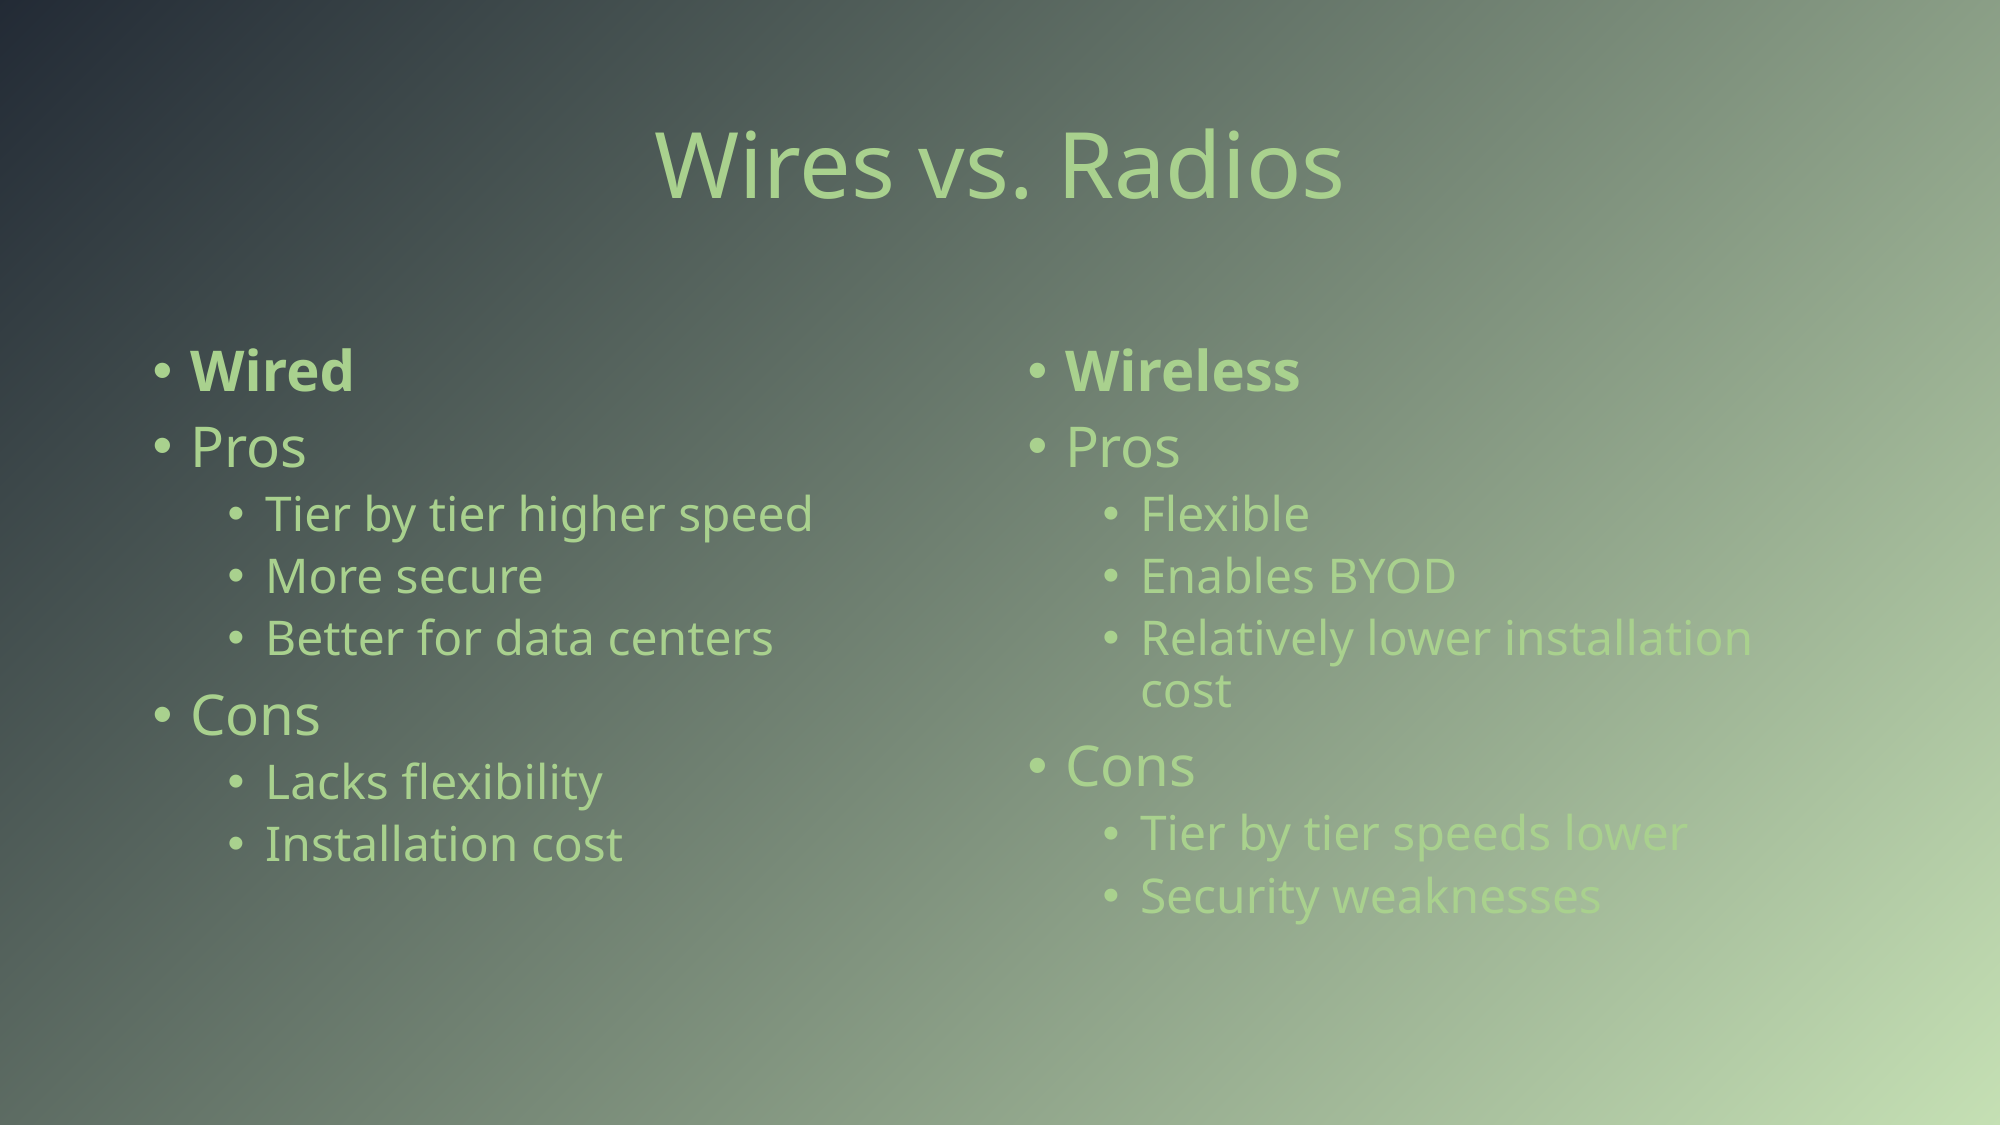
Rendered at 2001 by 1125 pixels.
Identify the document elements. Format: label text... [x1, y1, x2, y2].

title Wires vs. Radios [137, 59, 1863, 278]
list Pros Tier by tier higher speed More secure Better for data centers Cons Lacks flexibility Installation cost [137, 410, 984, 1016]
list Wired [137, 275, 984, 410]
list Wireless [1012, 275, 1863, 410]
list Pros Flexible Enables BYOD Relatively lower installation cost Cons Tier by tier speeds lower Security weaknesses [1012, 410, 1863, 1016]
